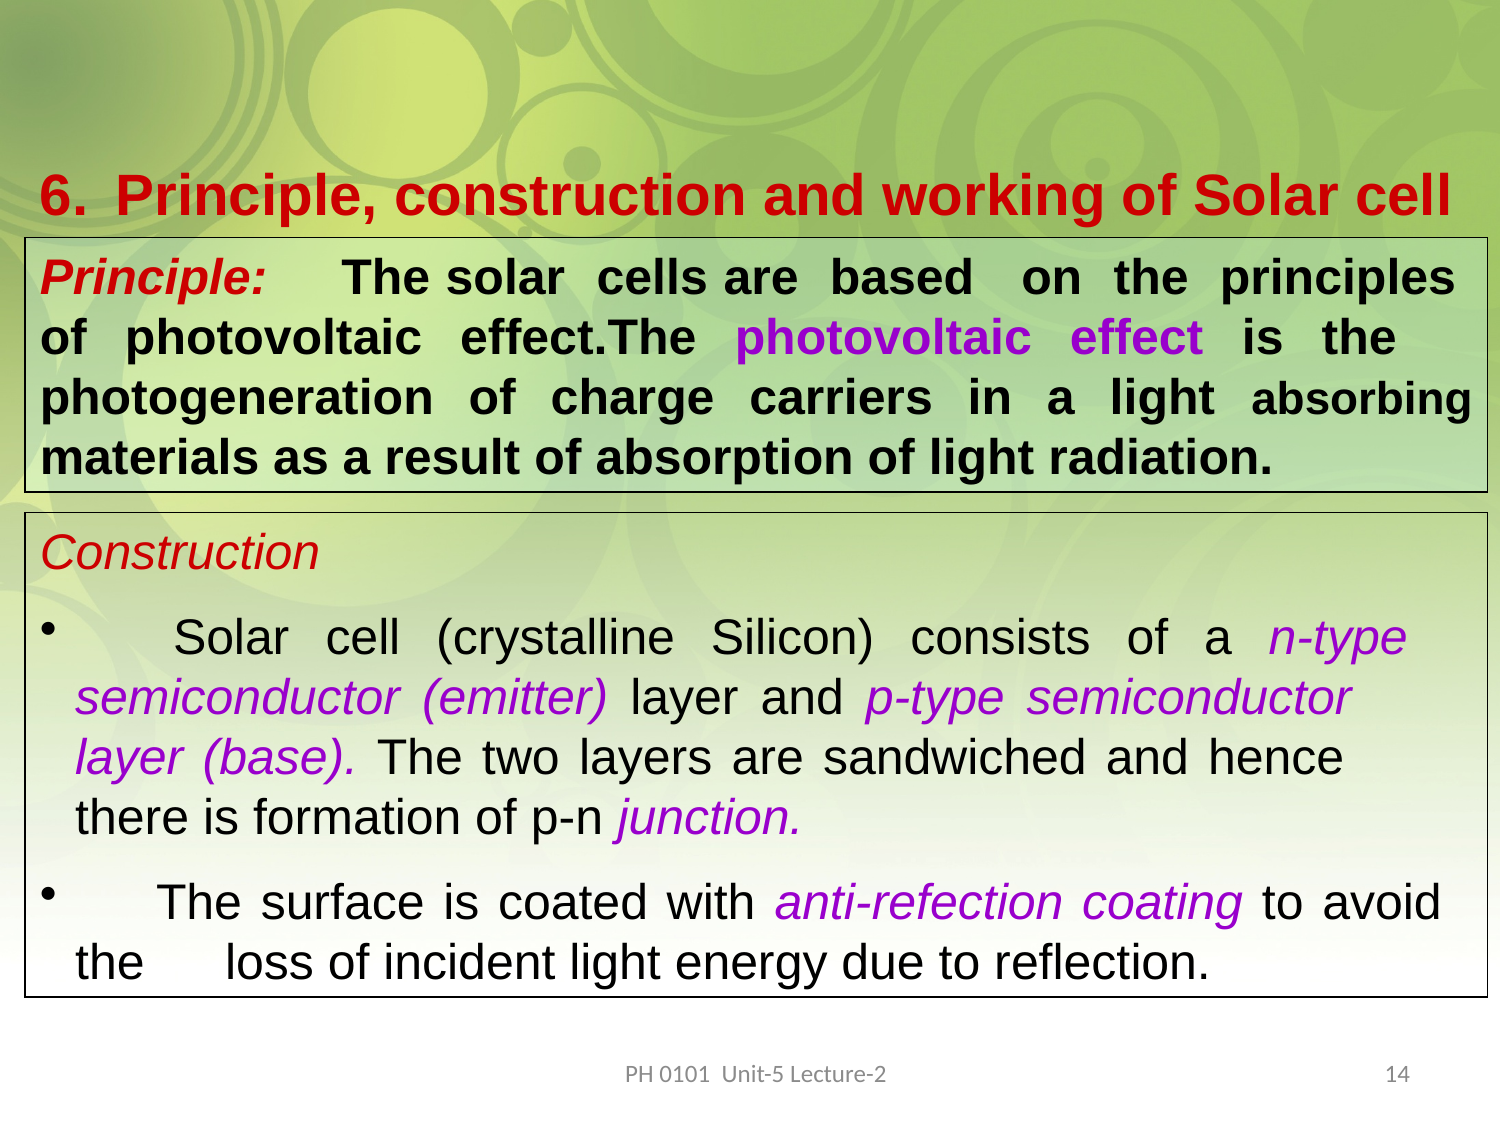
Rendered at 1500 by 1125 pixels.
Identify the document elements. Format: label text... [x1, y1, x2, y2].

text_box Construction Solar cell (crystalline Silicon) consists of a n-type semiconductor (emitter) layer and p-type semiconductor layer (base). The two layers are sandwiched and hence there is formation of p-n junction. The surface is coated with anti-refection coating to avoid the loss of incident light energy due to reflection. [24, 512, 1488, 998]
footer PH 0101 Unit-5 Lecture-2 [450, 1042, 1063, 1103]
text_box 6. Principle, construction and working of Solar cell [24, 149, 1475, 235]
text_box Principle: The solar cells are based on the principles of photovoltaic effect.The photovoltaic effect is the photogeneration of charge carriers in a light absorbing materials as a result of absorption of light radiation. [24, 237, 1488, 493]
picture [0, 0, 1500, 1125]
slide_number 14 [1074, 1042, 1425, 1103]
